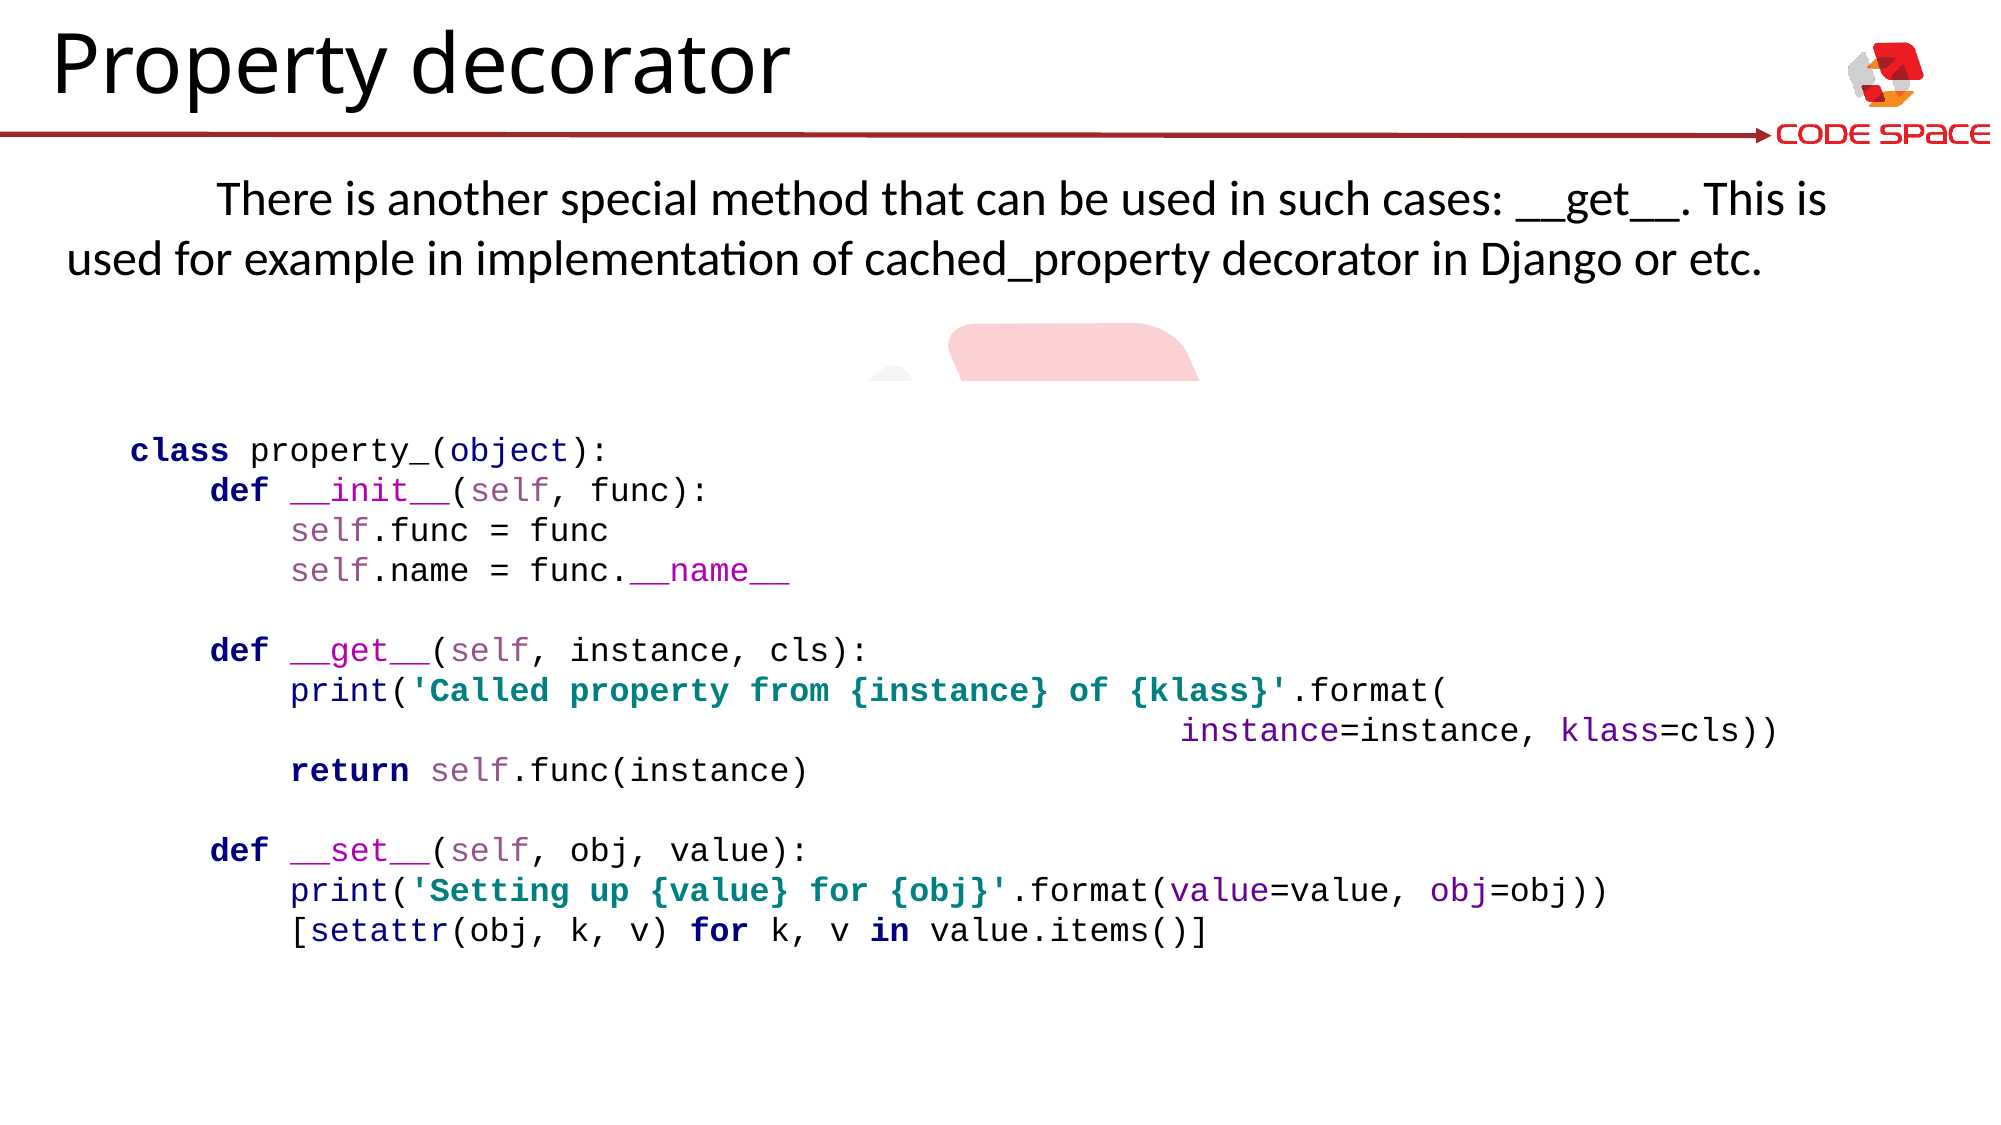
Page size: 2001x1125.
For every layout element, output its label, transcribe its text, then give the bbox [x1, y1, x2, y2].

text_box class property_(object): def __init__(self, func): self.func = func self.name = func.__name__ def __get__(self, instance, cls): print('Called property from {instance} of {klass}'.format( instance=instance, klass=cls)) return self.func(instance) def __set__(self, obj, value): print('Setting up {value} for {obj}'.format(value=value, obj=obj)) [setattr(obj, k, v) for k, v in value.items()] [114, 381, 1903, 1015]
list There is another special method that can be used in such cases: __get__. This is used for example in implementation of cached_property decorator in Django or etc. [51, 158, 1941, 325]
title Property decorator [34, 18, 1772, 114]
picture [1707, 0, 2001, 219]
